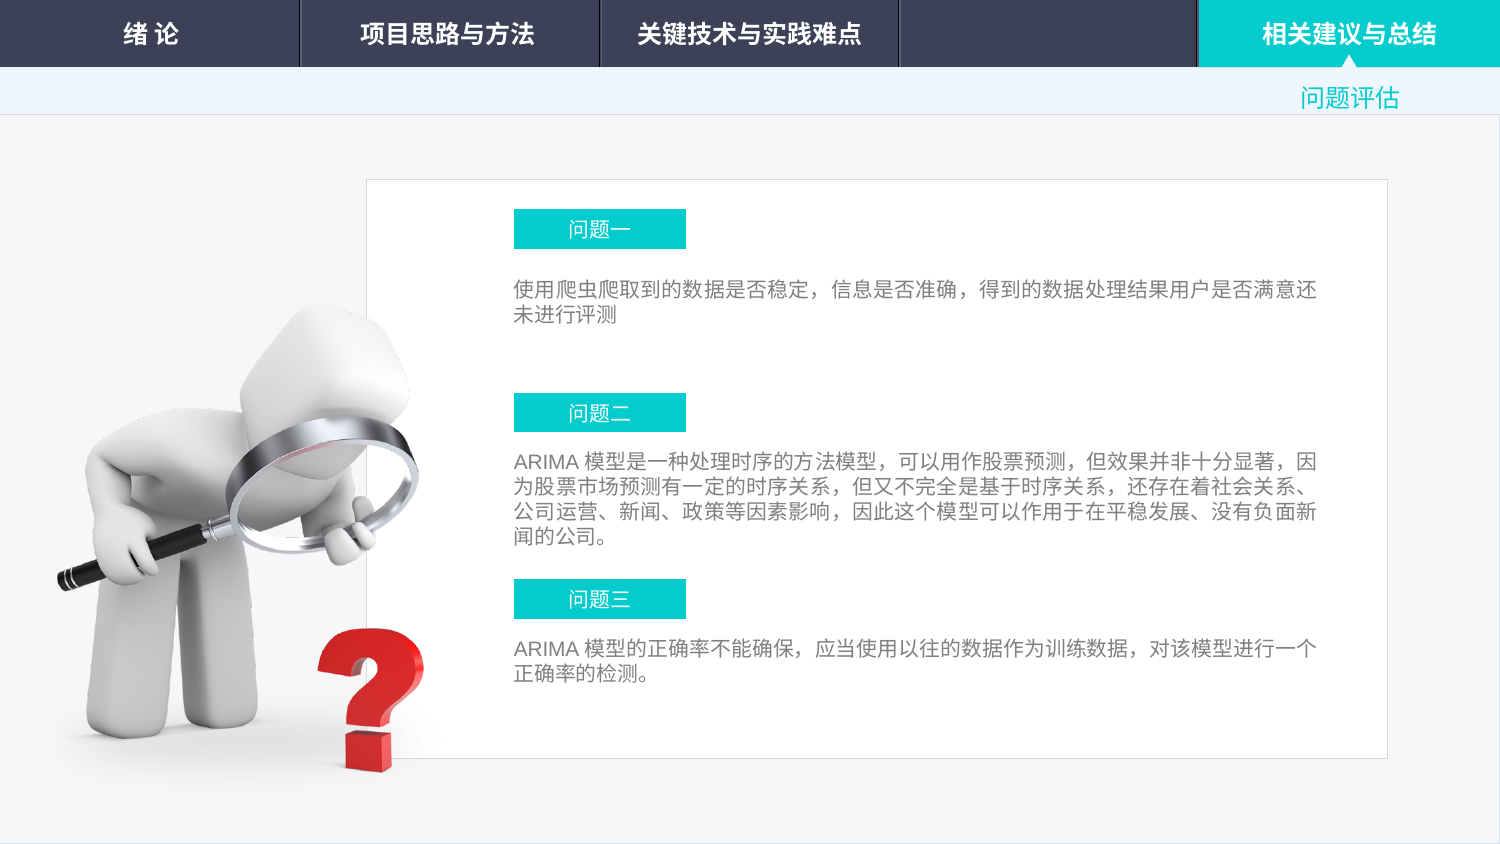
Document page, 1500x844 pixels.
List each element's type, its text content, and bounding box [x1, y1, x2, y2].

text_box 相关建议与总结 [1199, 9, 1500, 59]
text_box 问题三 [512, 577, 688, 621]
text_box ARIMA模型是一种处理时序的方法模型，可以用作股票预测，但效果并非十分显著，因为股票市场预测有一定的时序关系，但又不完全是基于时序关系，还存在着社会关系、公司运营、新闻、政策等因素影响，因此这个模型可以作用于在平稳发展、没有负面新闻的公司。 [513, 448, 1317, 549]
text_box 问题评估 [1285, 59, 1416, 120]
text_box 绪 论 [0, 9, 297, 59]
text_box [366, 179, 1388, 759]
text_box 关键技术与实践难点 [599, 9, 899, 59]
text_box ARIMA模型的正确率不能确保，应当使用以往的数据作为训练数据，对该模型进行一个正确率的检测。 [513, 635, 1317, 686]
text_box 项目思路与方法 [297, 9, 599, 59]
picture [0, 297, 501, 844]
text_box 使用爬虫爬取到的数据是否稳定，信息是否准确，得到的数据处理结果用户是否满意还未进行评测 [513, 276, 1317, 327]
text_box 问题一 [512, 207, 688, 251]
text_box 问题二 [512, 390, 688, 435]
text_box [899, 9, 1199, 59]
